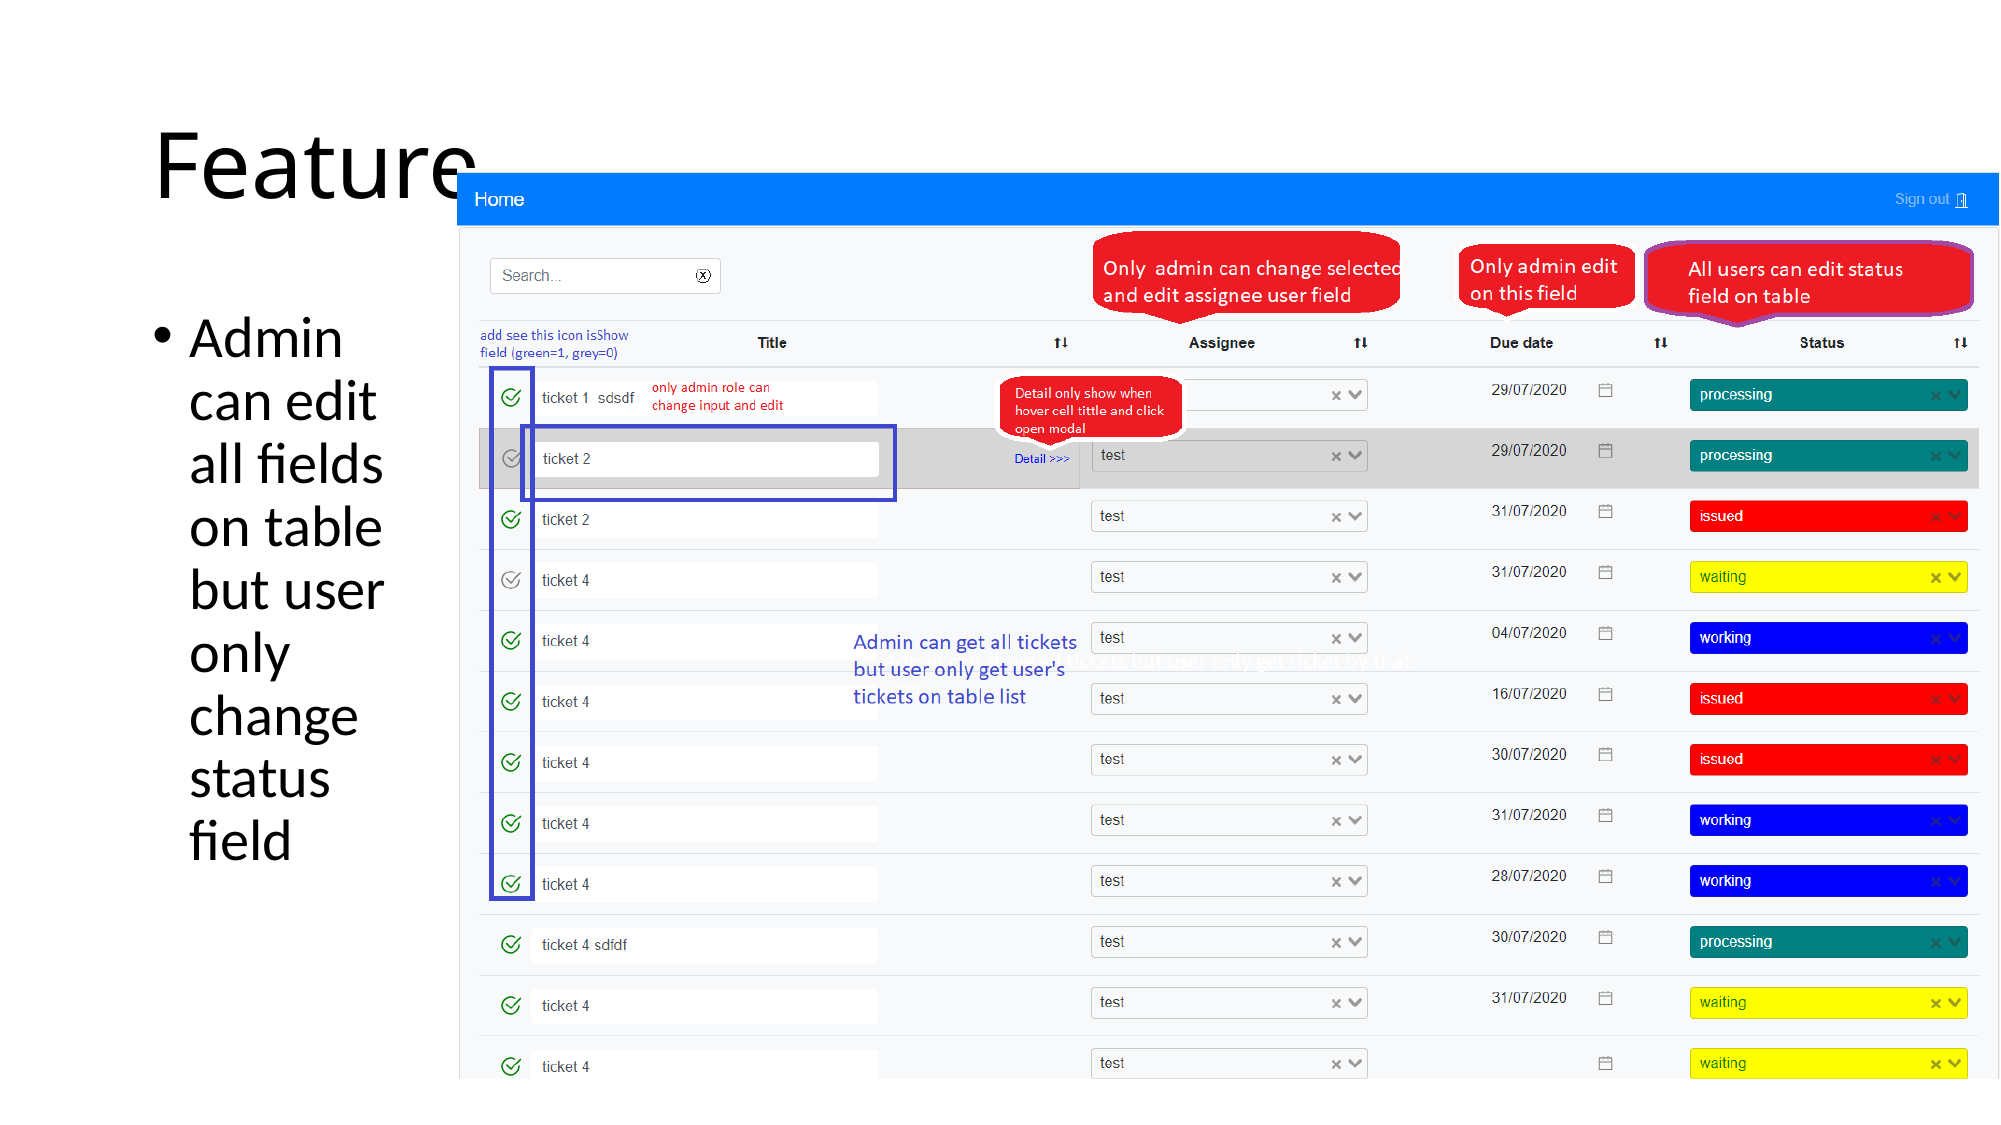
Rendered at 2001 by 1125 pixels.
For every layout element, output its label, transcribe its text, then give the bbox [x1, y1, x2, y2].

picture [457, 168, 2000, 1079]
list Admin can edit all fields on table but user only change status field [137, 299, 437, 1014]
title Feature [137, 59, 1863, 278]
